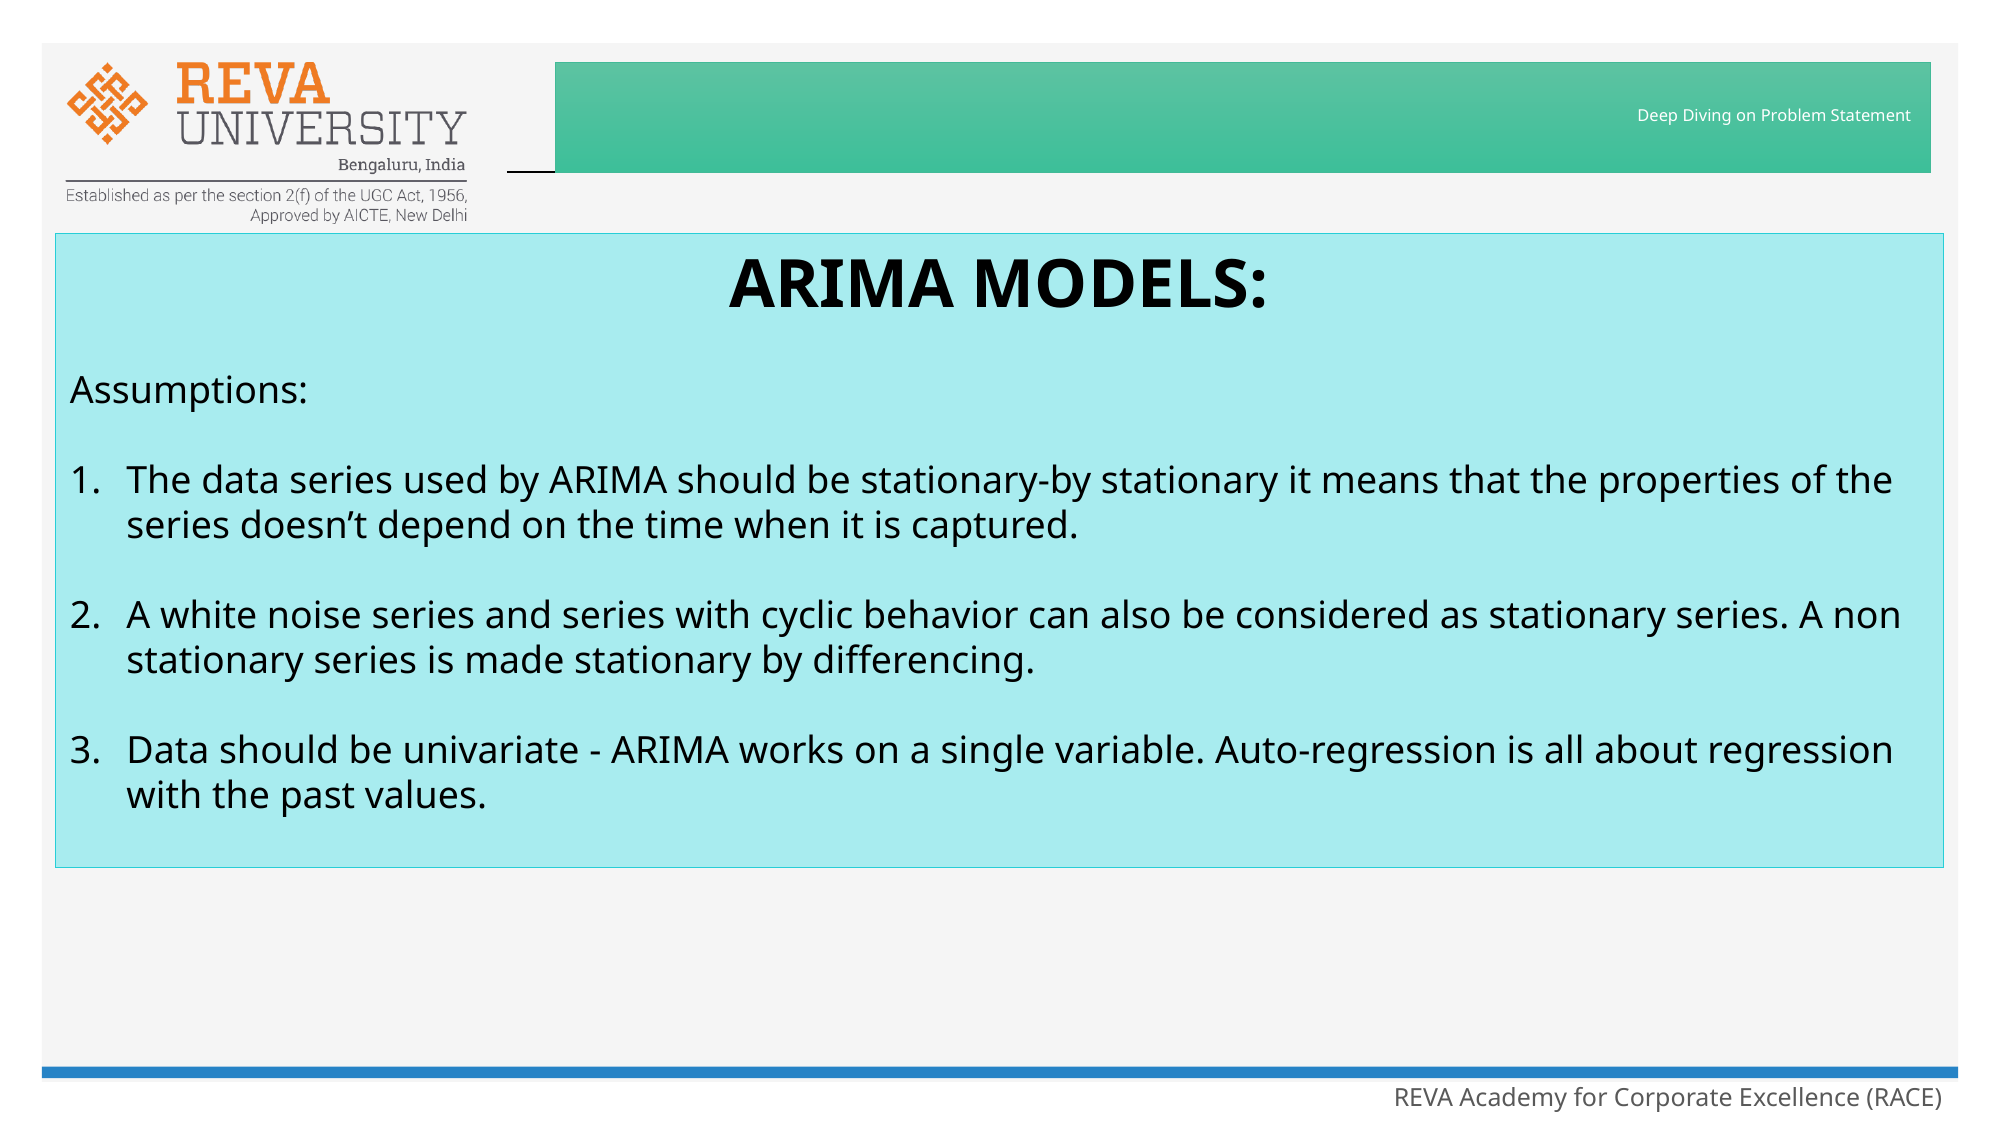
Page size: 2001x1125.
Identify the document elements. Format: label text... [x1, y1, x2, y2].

title Deep Diving on Problem Statement [555, 62, 1931, 173]
text_box ARIMA MODELS: Assumptions: The data series used by ARIMA should be stationary-by stationary it means that the properties of the series doesn’t depend on the time when it is captured. A white noise series and series with cyclic behavior can also be considered as stationary series. A non stationary series is made stationary by differencing. Data should be univariate - ARIMA works on a single variable. Auto-regression is all about regression with the past values. [55, 233, 1944, 868]
picture [65, 62, 467, 224]
